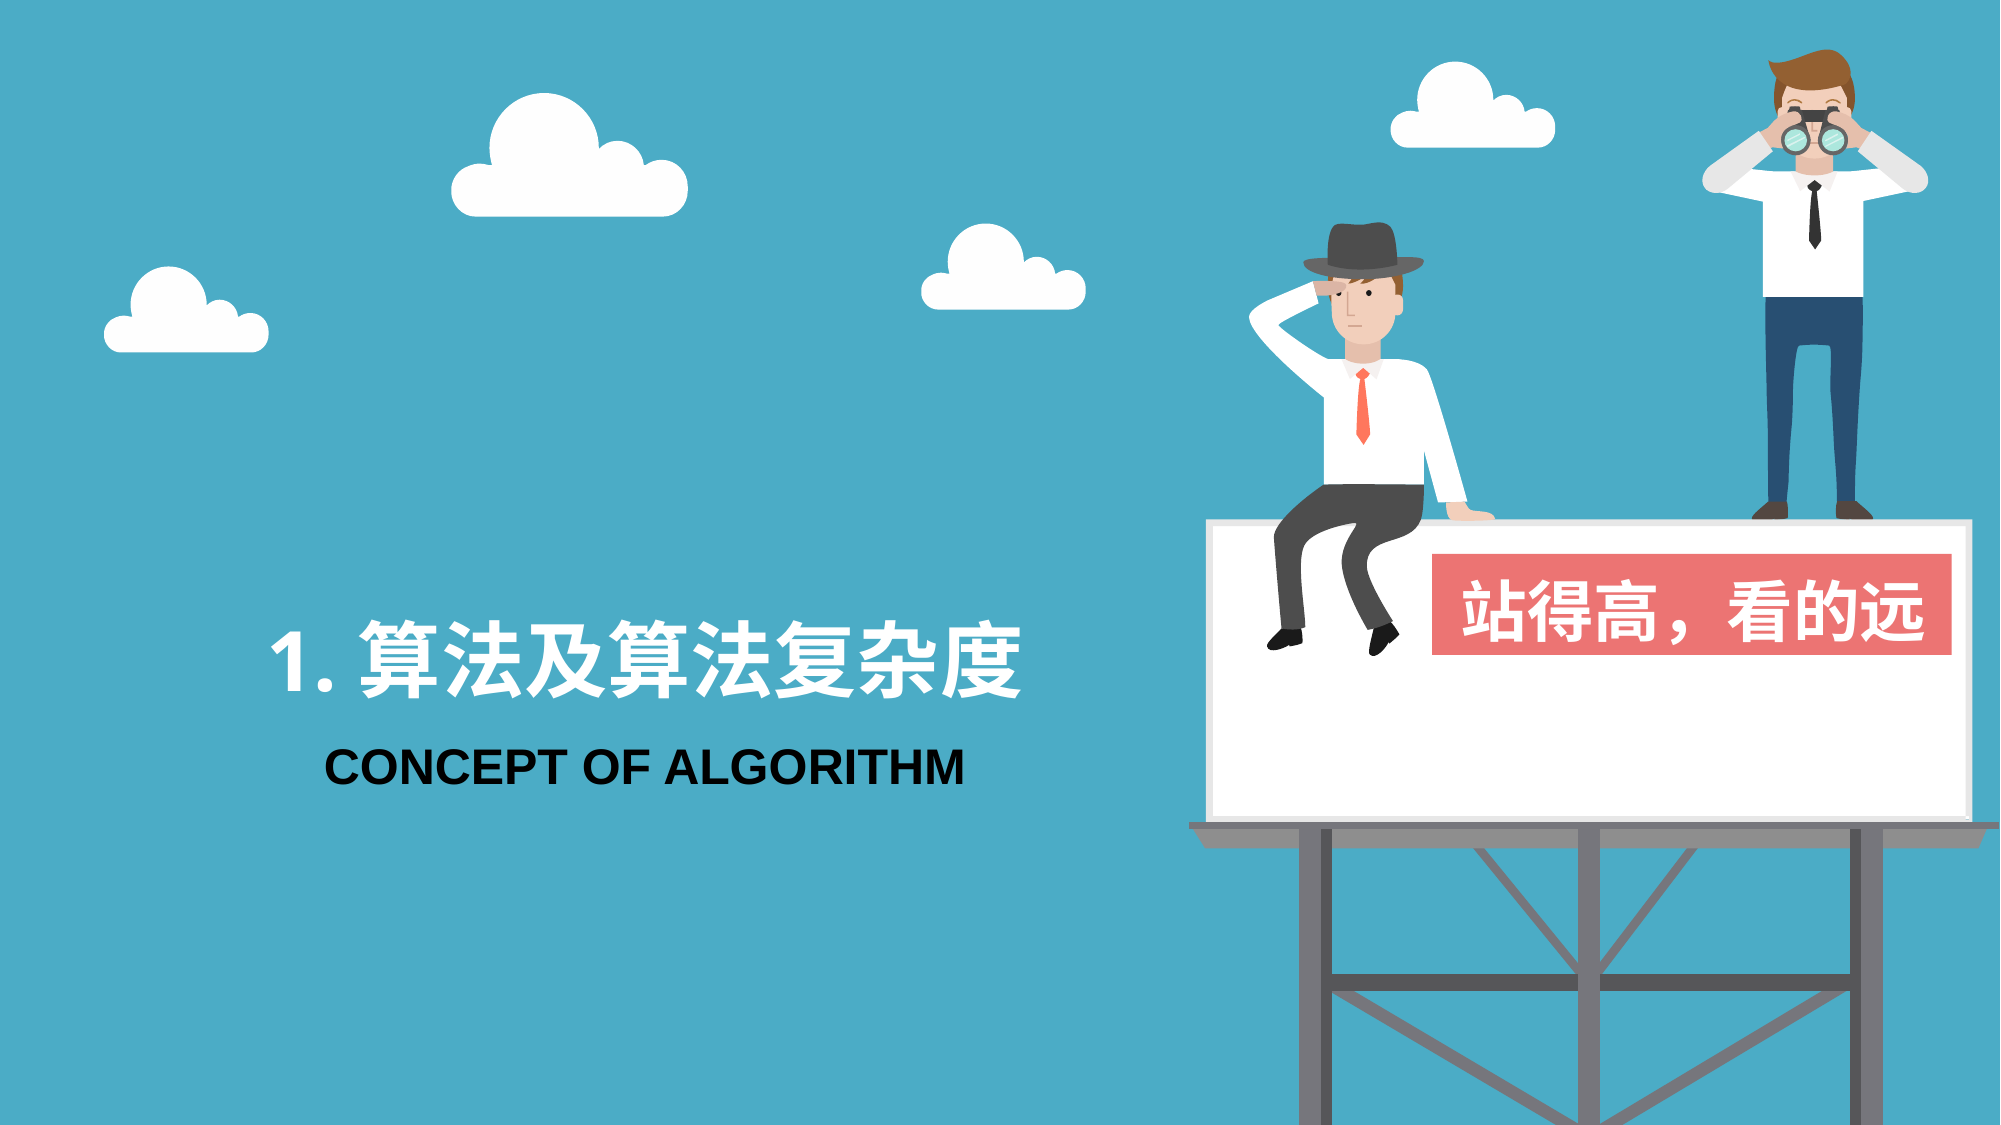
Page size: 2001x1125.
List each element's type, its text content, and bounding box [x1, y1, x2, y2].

title 1.算法及算法复杂度 [104, 450, 1186, 718]
subtitle CONCEPT OF ALGORITHM [104, 726, 1186, 820]
text_box 站得高，看的远 [1417, 526, 1970, 659]
